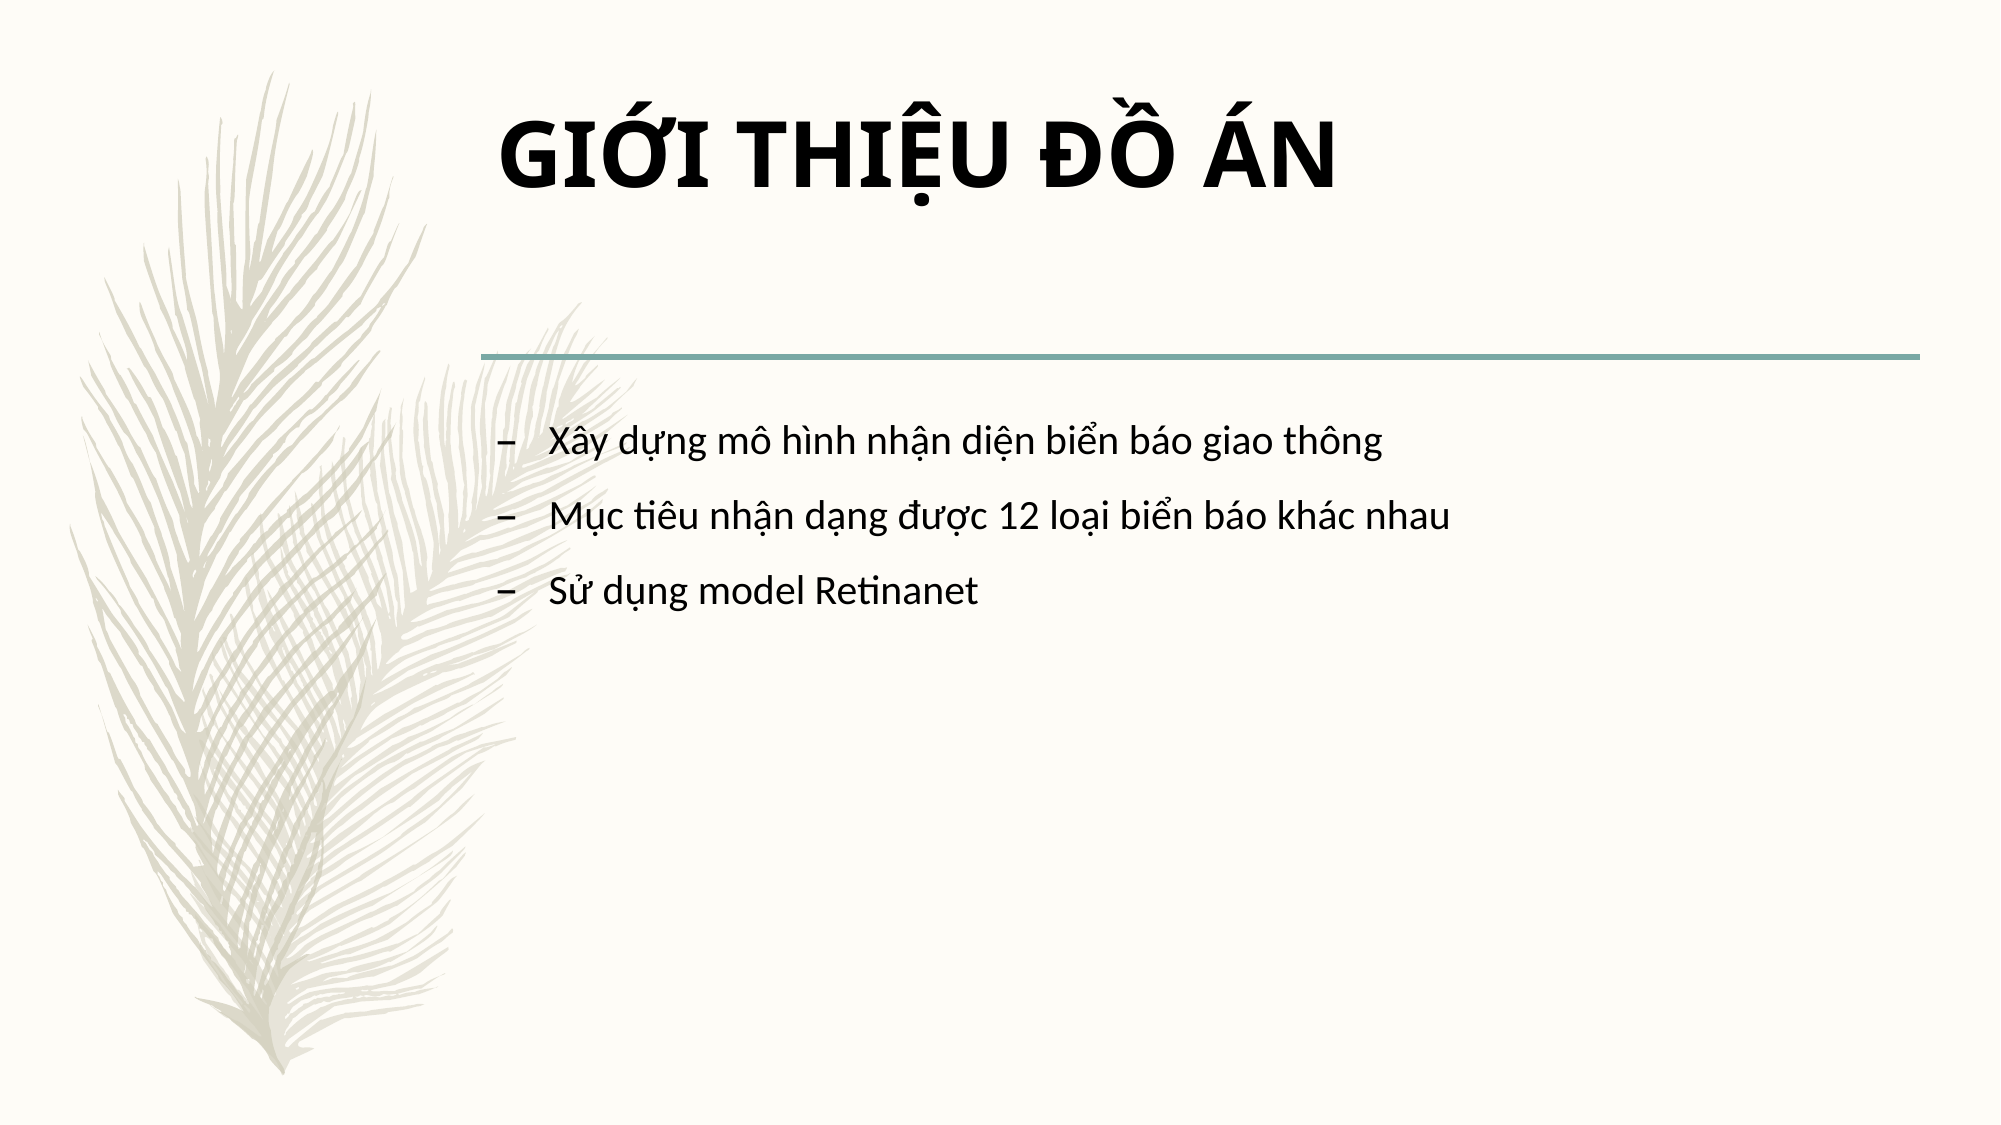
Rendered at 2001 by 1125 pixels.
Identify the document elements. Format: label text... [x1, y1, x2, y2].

title GIỚI THIỆU ĐỒ ÁN [481, 93, 1920, 350]
list Xây dựng mô hình nhận diện biển báo giao thông Mục tiêu nhận dạng được 12 loại biển báo khác nhau Sử dụng model Retinanet [481, 399, 1920, 999]
